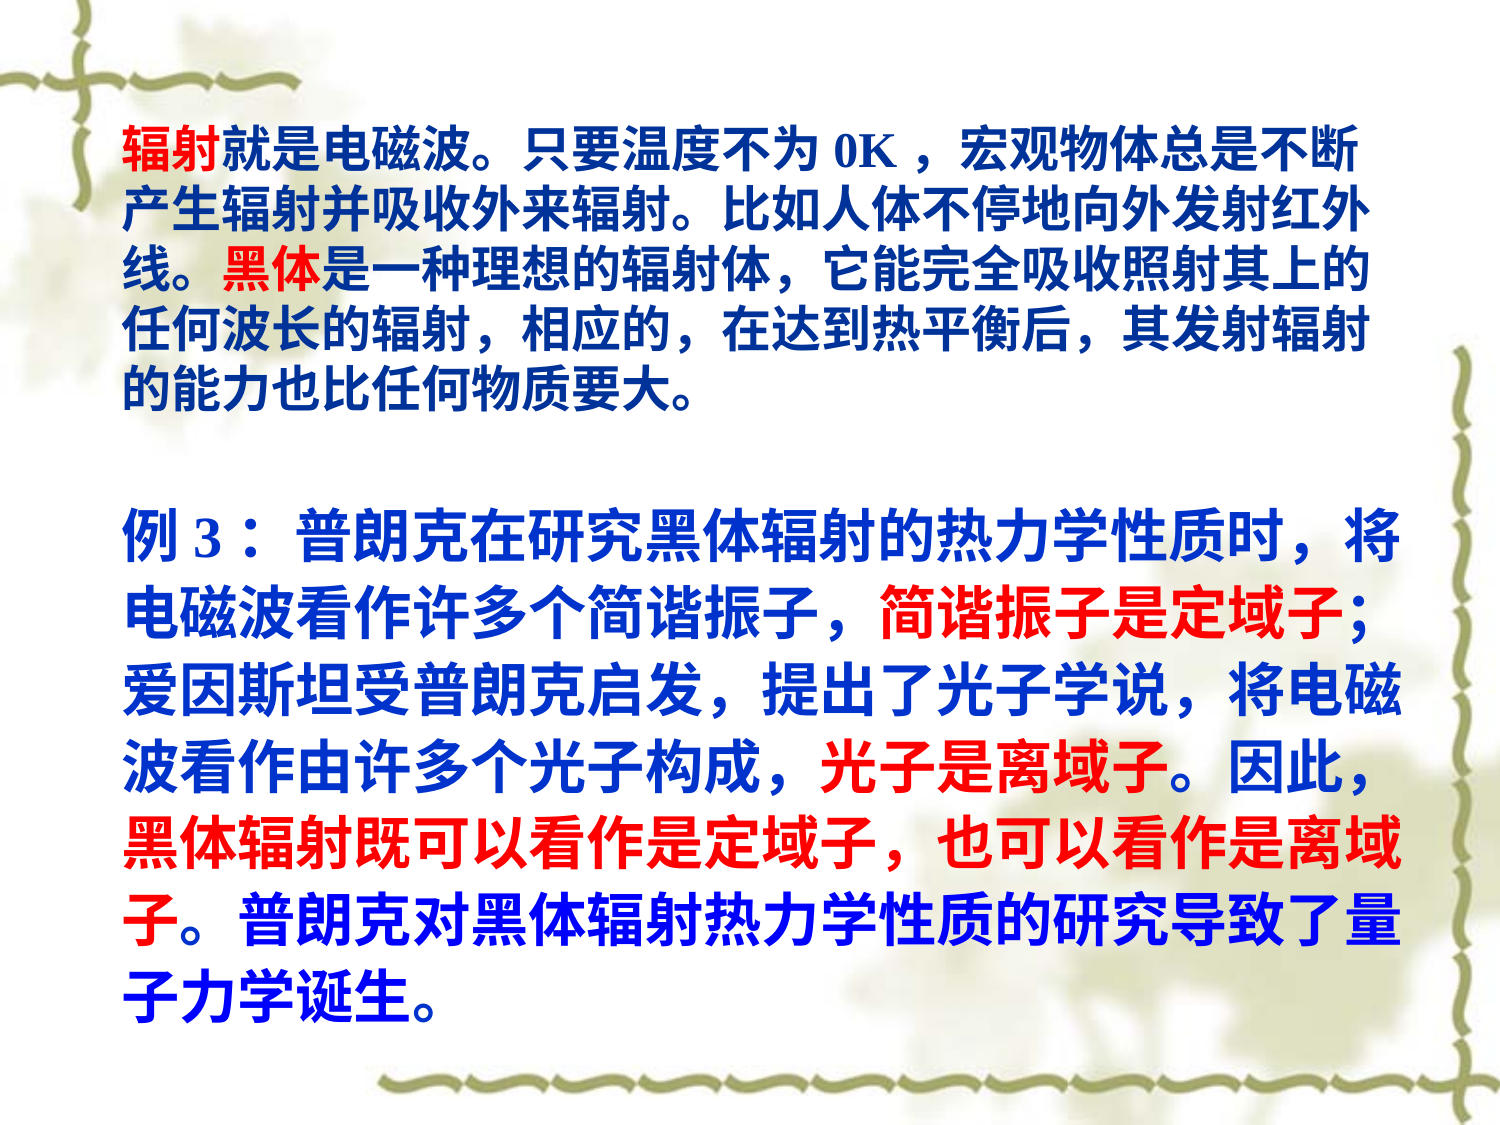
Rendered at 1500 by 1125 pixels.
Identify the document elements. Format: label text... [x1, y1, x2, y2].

picture [0, 0, 1500, 1125]
text_box 例3：普朗克在研究黑体辐射的热力学性质时，将电磁波看作许多个简谐振子，简谐振子是定域子；爱因斯坦受普朗克启发，提出了光子学说，将电磁波看作由许多个光子构成，光子是离域子。因此，黑体辐射既可以看作是定域子，也可以看作是离域子。普朗克对黑体辐射热力学性质的研究导致了量子力学诞生。 [106, 484, 1451, 1038]
text_box 辐射就是电磁波。只要温度不为0K，宏观物体总是不断产生辐射并吸收外来辐射。比如人体不停地向外发射红外线。黑体是一种理想的辐射体，它能完全吸收照射其上的任何波长的辐射，相应的，在达到热平衡后，其发射辐射的能力也比任何物质要大。 [106, 110, 1394, 426]
